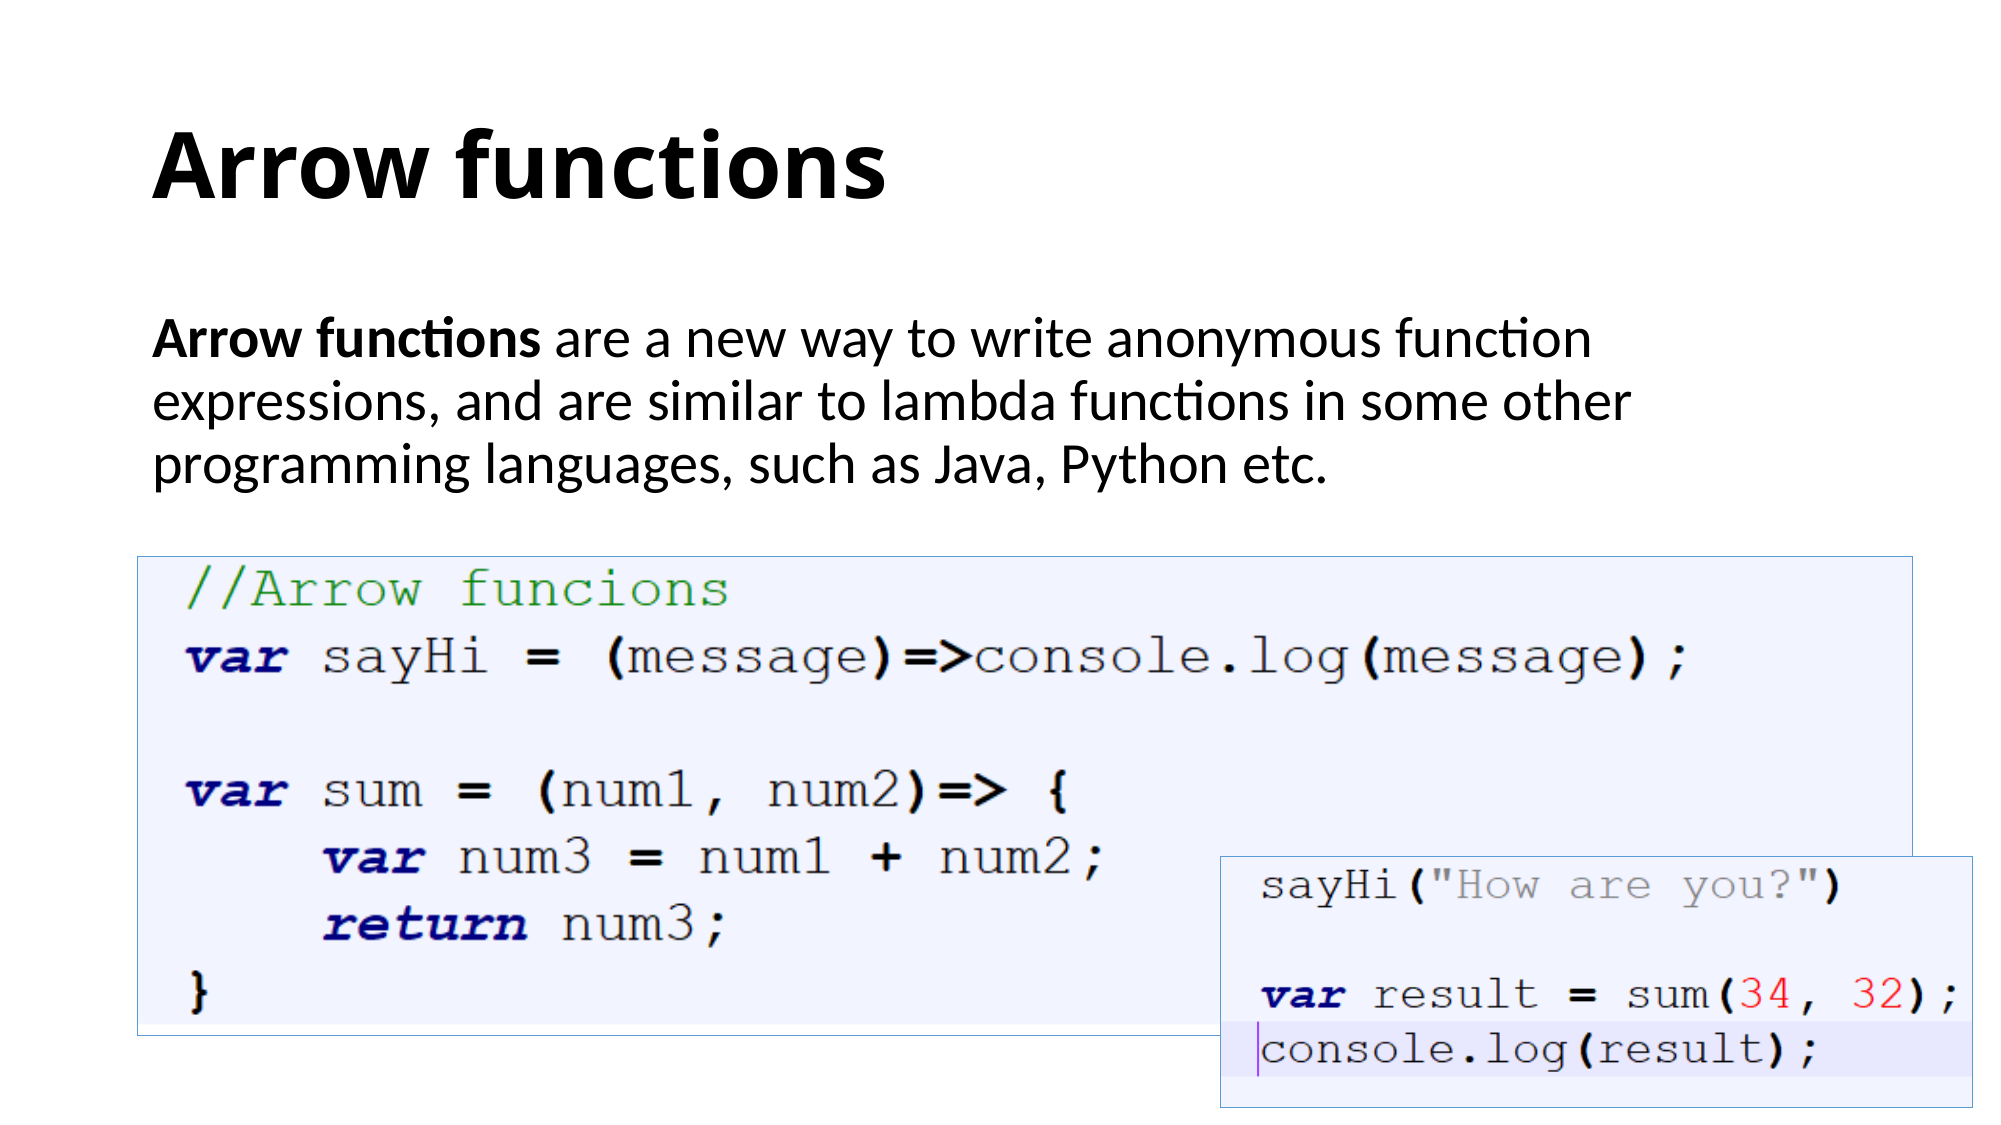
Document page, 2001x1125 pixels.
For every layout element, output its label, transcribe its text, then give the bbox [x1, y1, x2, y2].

title Arrow functions [137, 59, 1863, 278]
picture [137, 556, 1973, 1108]
list Arrow functions are a new way to write anonymous function expressions, and are similar to lambda functions in some other programming languages, such as Java, Python etc. [137, 299, 1863, 556]
